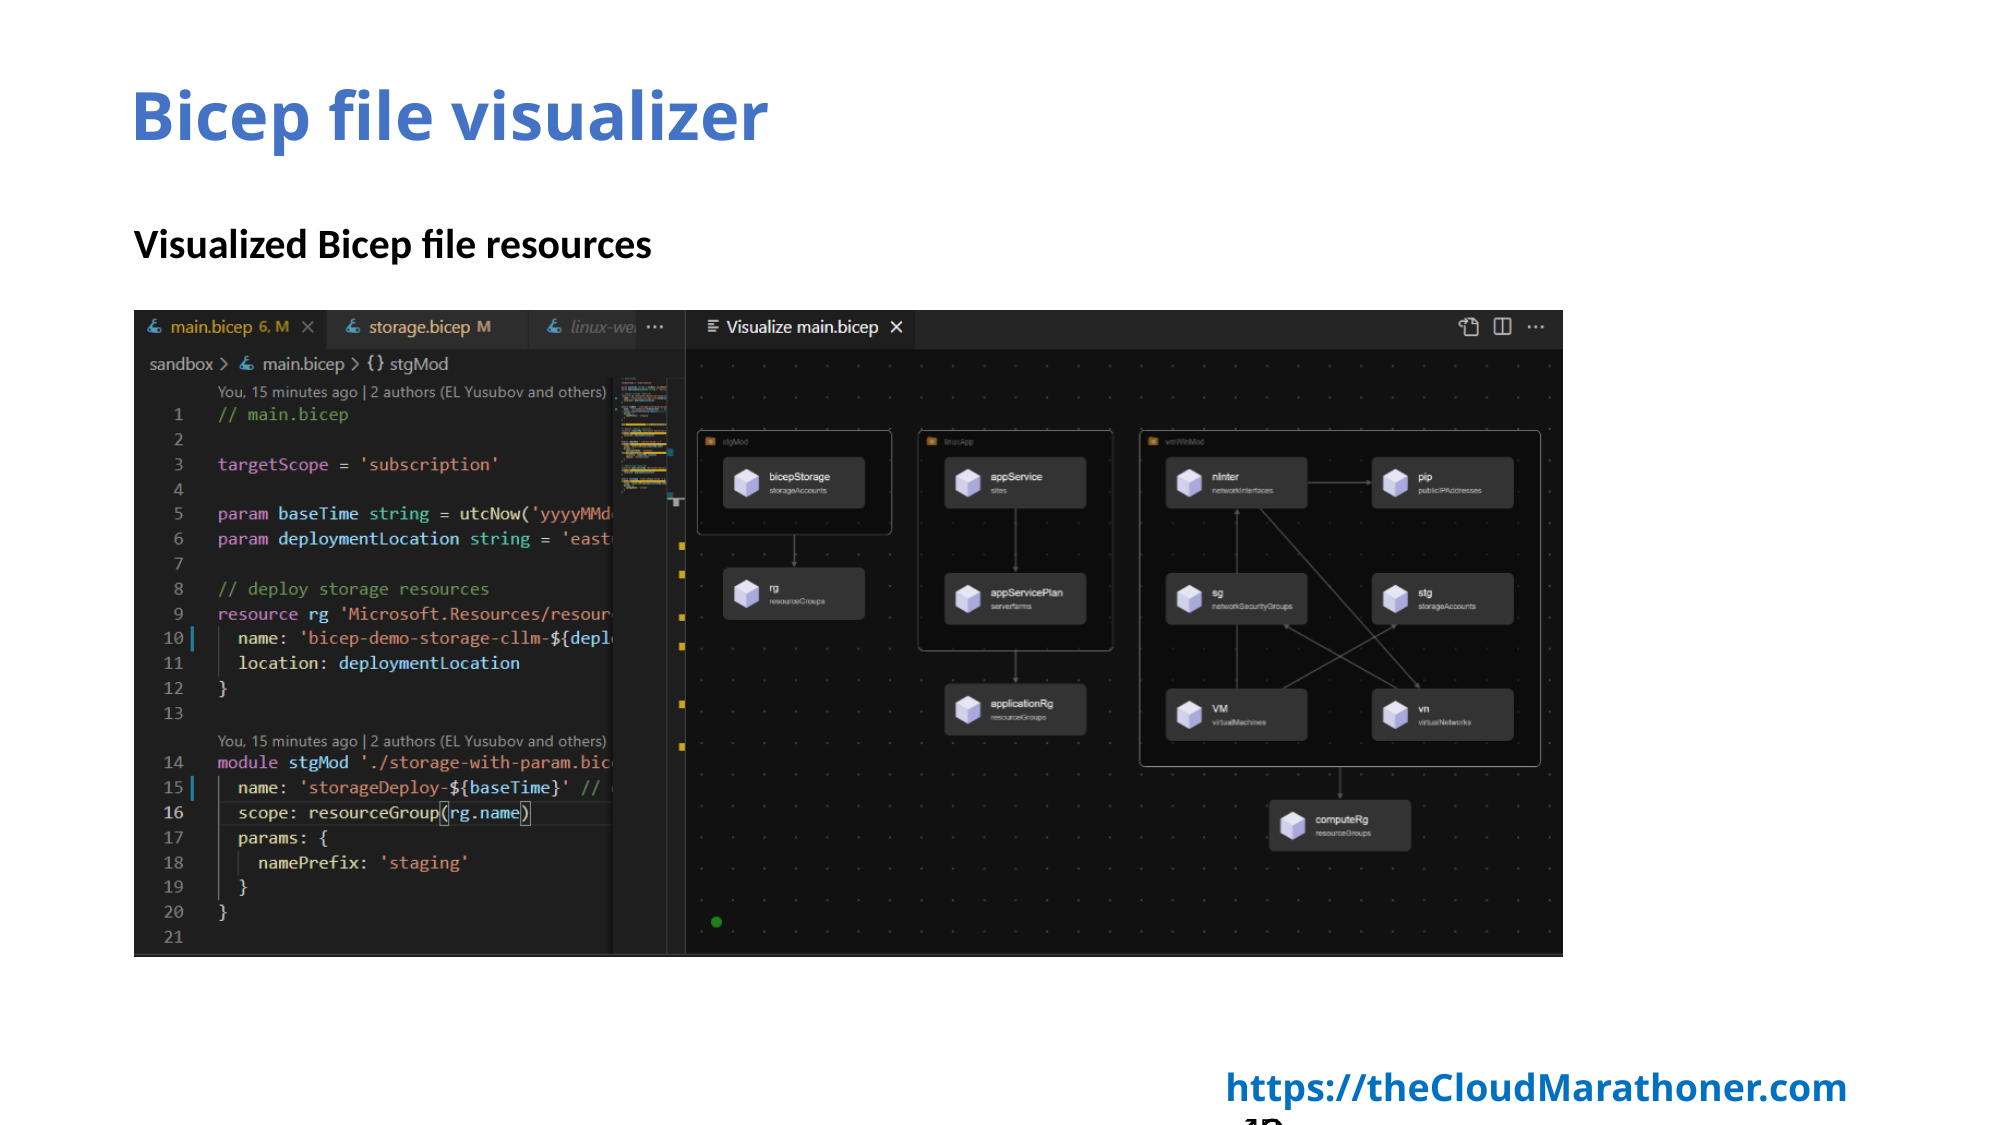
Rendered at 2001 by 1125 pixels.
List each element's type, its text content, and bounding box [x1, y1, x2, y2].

text_box Visualized Bicep file resources [119, 209, 668, 275]
title Bicep file visualizer [115, 66, 1979, 173]
picture [134, 310, 1563, 957]
text_box https://theCloudMarathoner.com ⛅🏃‍♂️🏃‍♀️ [1210, 1056, 1915, 1125]
